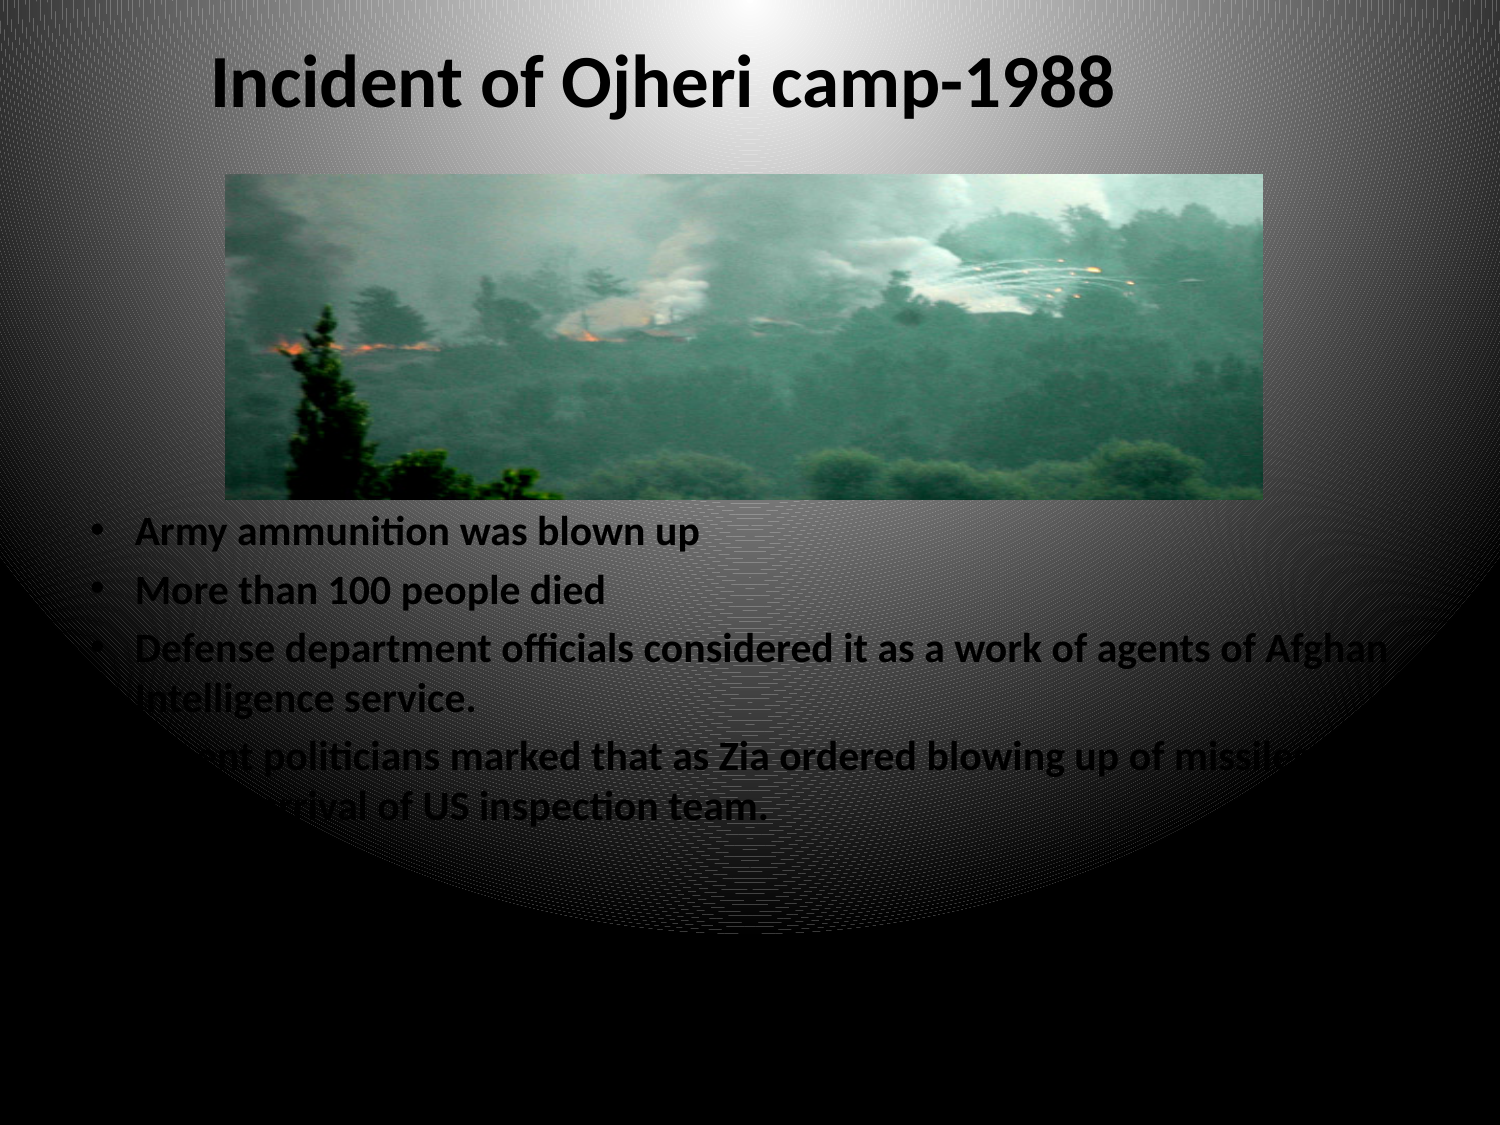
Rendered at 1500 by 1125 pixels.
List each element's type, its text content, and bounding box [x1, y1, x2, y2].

list Incident of Ojheri camp-1988 Army ammunition was blown up More than 100 people died Defense department officials considered it as a work of agents of Afghan Intelligence service. Recent politicians marked that as Zia ordered blowing up of missiles before arrival of US inspection team. [75, 24, 1425, 1088]
picture [224, 174, 1263, 501]
